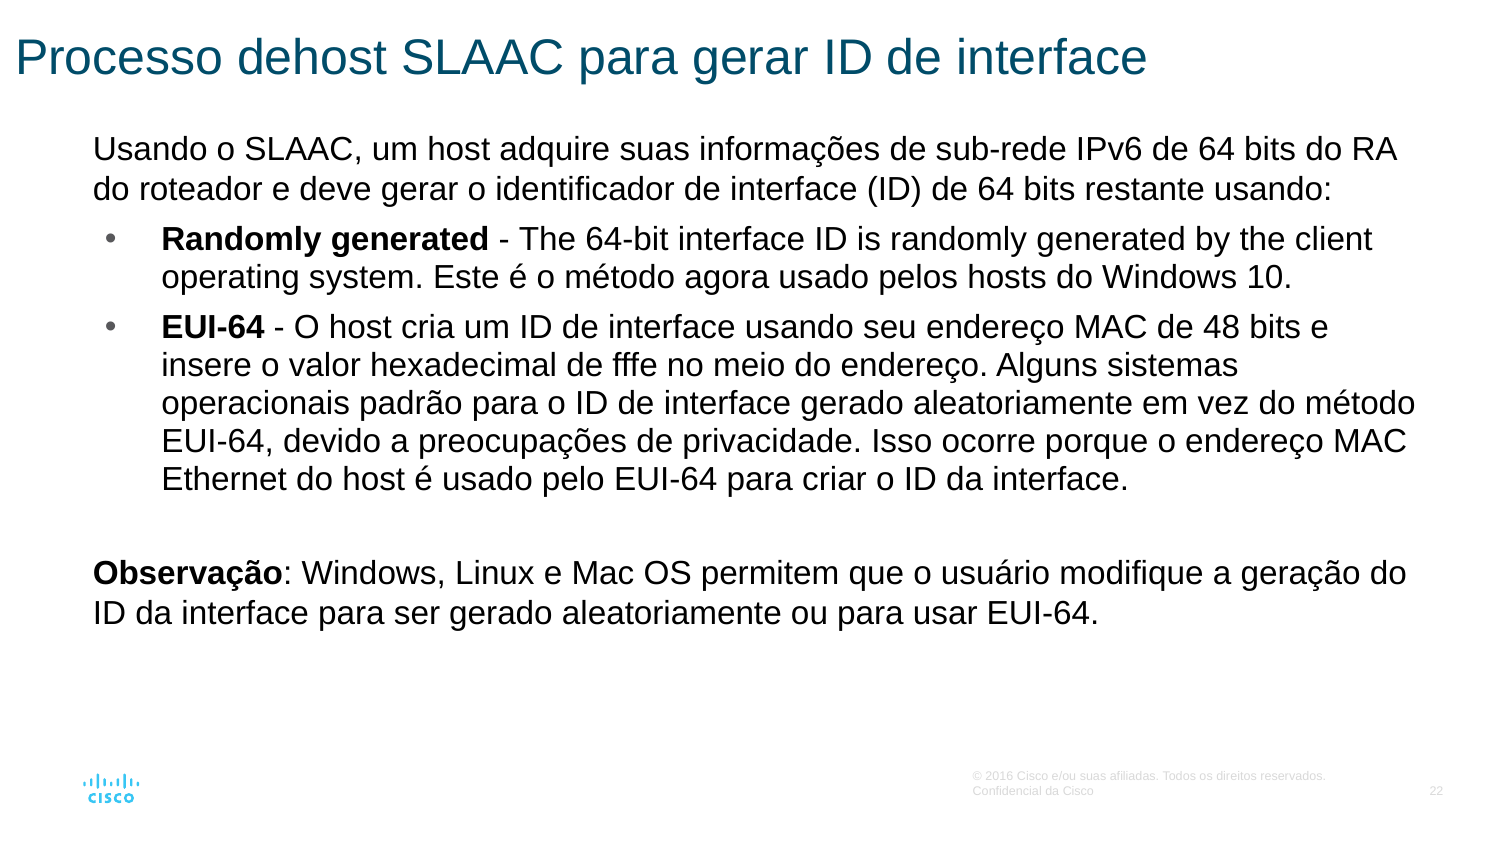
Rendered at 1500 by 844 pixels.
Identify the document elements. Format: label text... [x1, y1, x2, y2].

title Processo dehost SLAAC para gerar ID de interface [0, 0, 1369, 121]
list Usando o SLAAC, um host adquire suas informações de sub-rede IPv6 de 64 bits do RA do roteador e deve gerar o identificador de interface (ID) de 64 bits restante usando: Randomly generated - The 64-bit interface ID is randomly generated by the client operating system. Este é o método agora usado pelos hosts do Windows 10. EUI-64 - O host cria um ID de interface usando seu endereço MAC de 48 bits e insere o valor hexadecimal de fffe no meio do endereço. Alguns sistemas operacionais padrão para o ID de interface gerado aleatoriamente em vez do método EUI-64, devido a preocupações de privacidade. Isso ocorre porque o endereço MAC Ethernet do host é usado pelo EUI-64 para criar o ID da interface. Observação: Windows, Linux e Mac OS permitem que o usuário modifique a geração do ID da interface para ser gerado aleatoriamente ou para usar EUI-64. [77, 120, 1437, 726]
